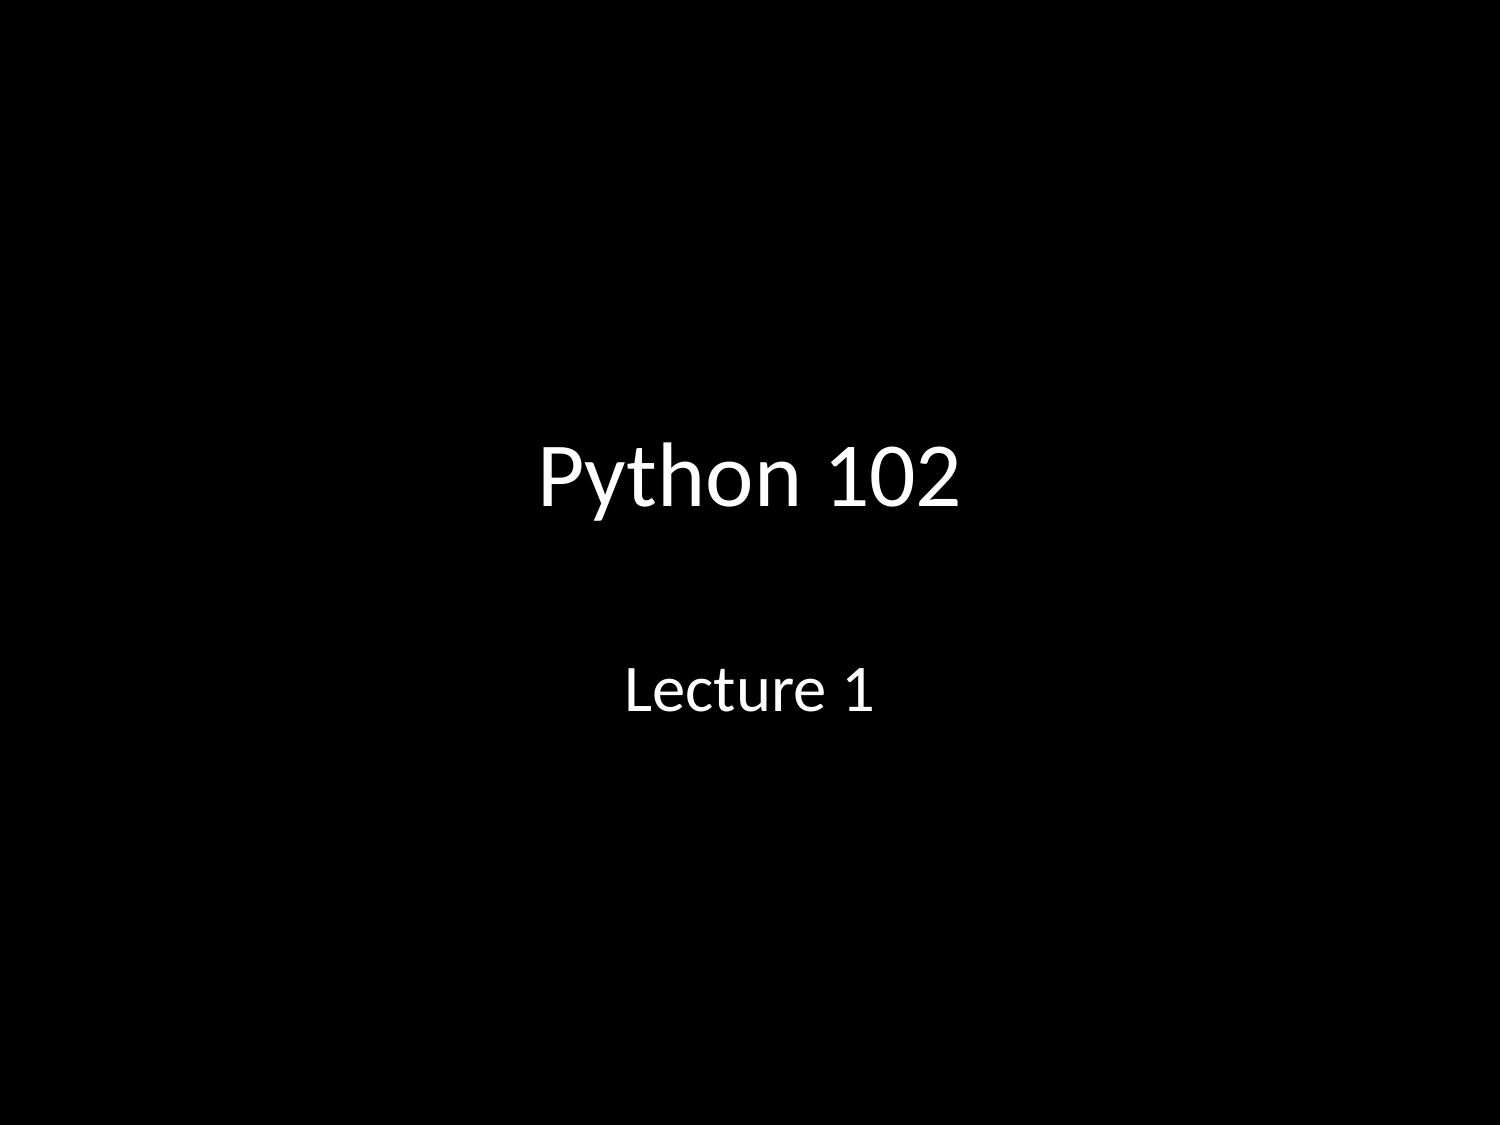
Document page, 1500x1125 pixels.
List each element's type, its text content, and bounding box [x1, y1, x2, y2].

title Python 102 [112, 349, 1388, 591]
subtitle Lecture 1 [225, 637, 1275, 925]
